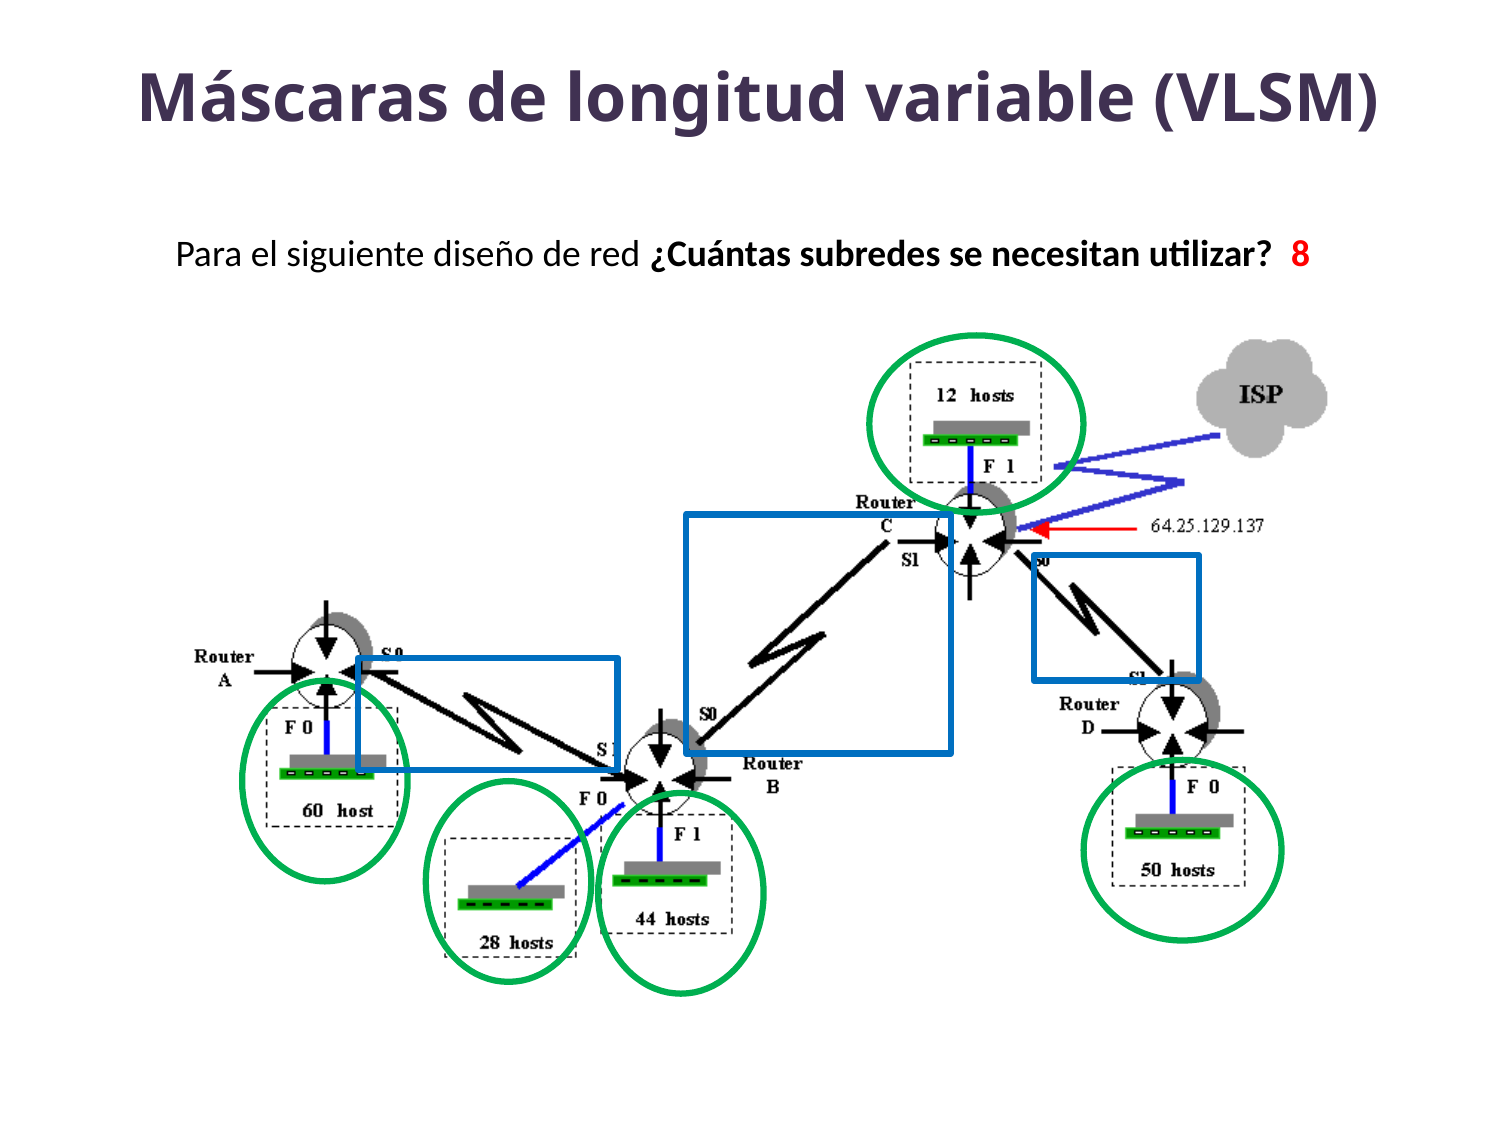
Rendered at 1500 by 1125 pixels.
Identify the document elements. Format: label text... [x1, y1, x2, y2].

text_box Para el siguiente diseño de red ¿Cuántas subredes se necesitan utilizar? 8 [147, 214, 1339, 282]
text_box [1033, 555, 1199, 681]
text_box [1083, 759, 1282, 941]
text_box Máscaras de longitud variable (VLSM) [14, 1, 1486, 189]
text_box [171, 338, 1329, 961]
text_box [686, 514, 951, 754]
text_box [357, 657, 618, 770]
text_box [242, 680, 408, 882]
text_box [869, 335, 1084, 513]
text_box [598, 792, 764, 994]
text_box [425, 781, 592, 982]
